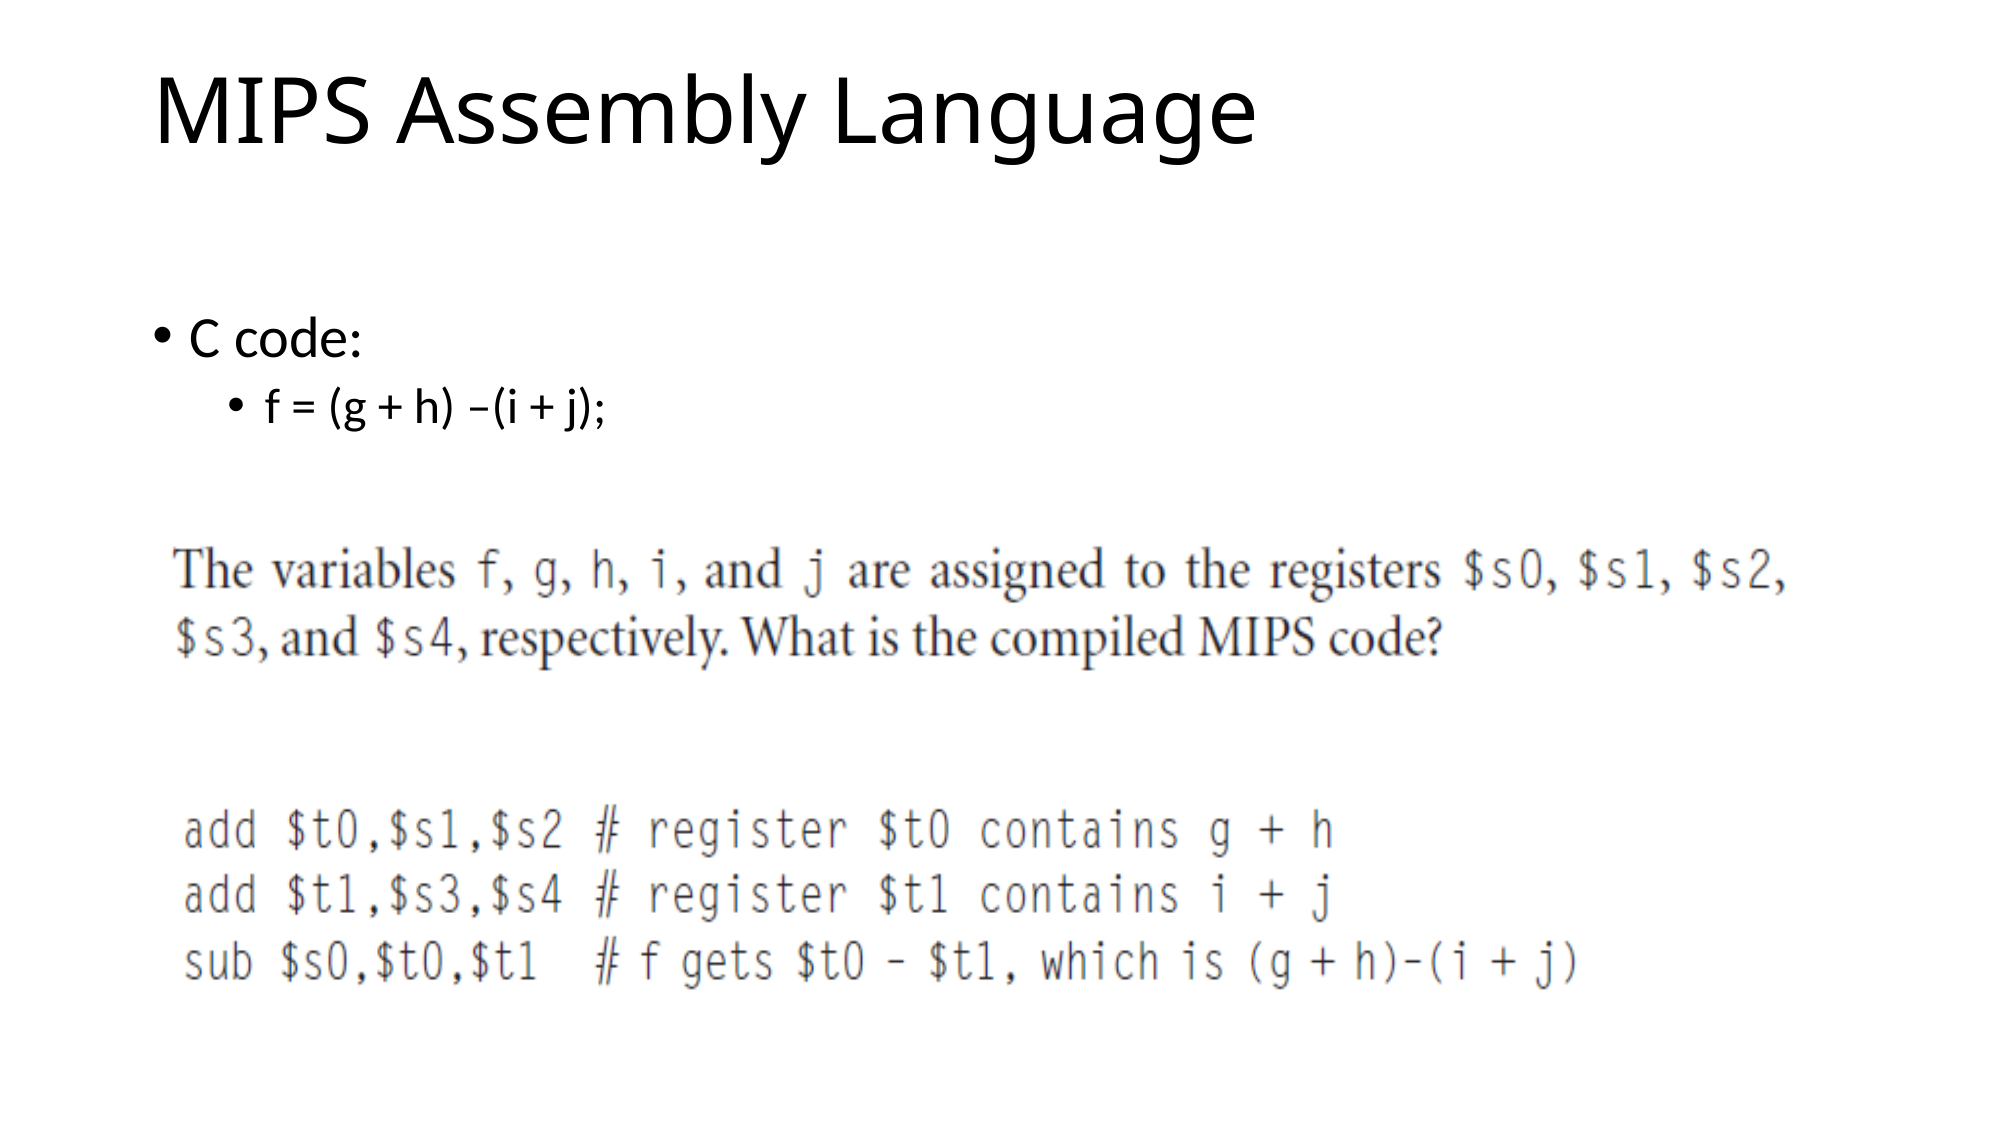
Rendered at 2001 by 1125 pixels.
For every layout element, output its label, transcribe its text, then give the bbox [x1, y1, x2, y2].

title MIPS Assembly Language [137, 59, 1863, 278]
picture [161, 528, 1796, 681]
list C code: f = (g + h) –(i + j); [137, 299, 1863, 1014]
picture [161, 798, 1599, 1014]
